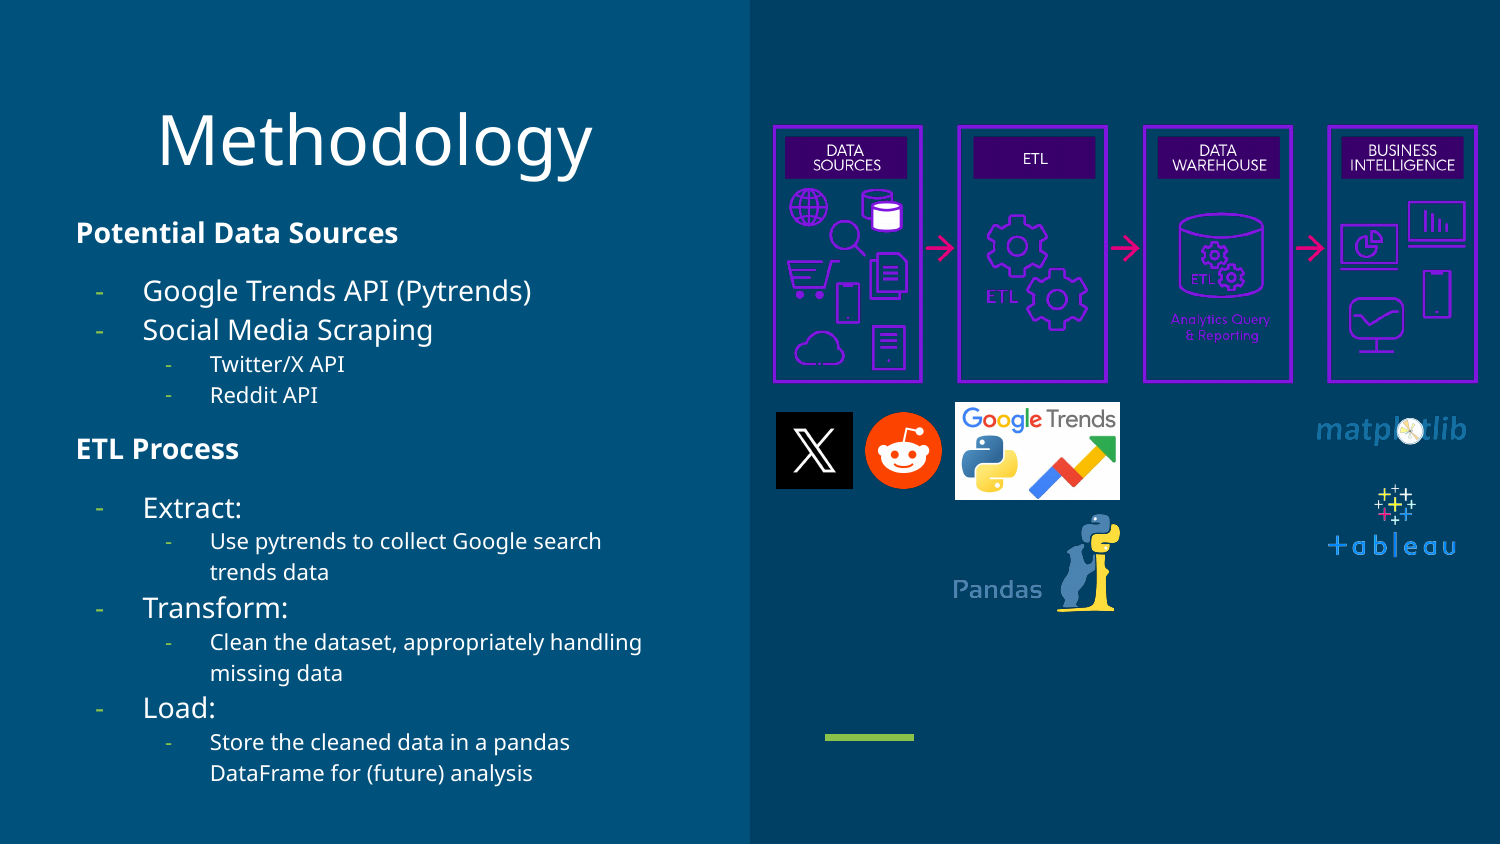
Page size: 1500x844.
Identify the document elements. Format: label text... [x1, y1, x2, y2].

picture [1325, 456, 1461, 592]
list Potential Data Sources Google Trends API (Pytrends) Social Media Scraping Twitter/X API Reddit API ETL Process Extract: Use pytrends to collect Google search trends data Transform: Clean the dataset, appropriately handling missing data Load: Store the cleaned data in a pandas DataFrame for (future) analysis [60, 195, 691, 801]
picture [954, 514, 1120, 613]
picture [750, 95, 1500, 500]
title Methodology [43, 81, 708, 195]
picture [865, 412, 943, 490]
picture [1310, 409, 1476, 450]
picture [776, 412, 854, 490]
